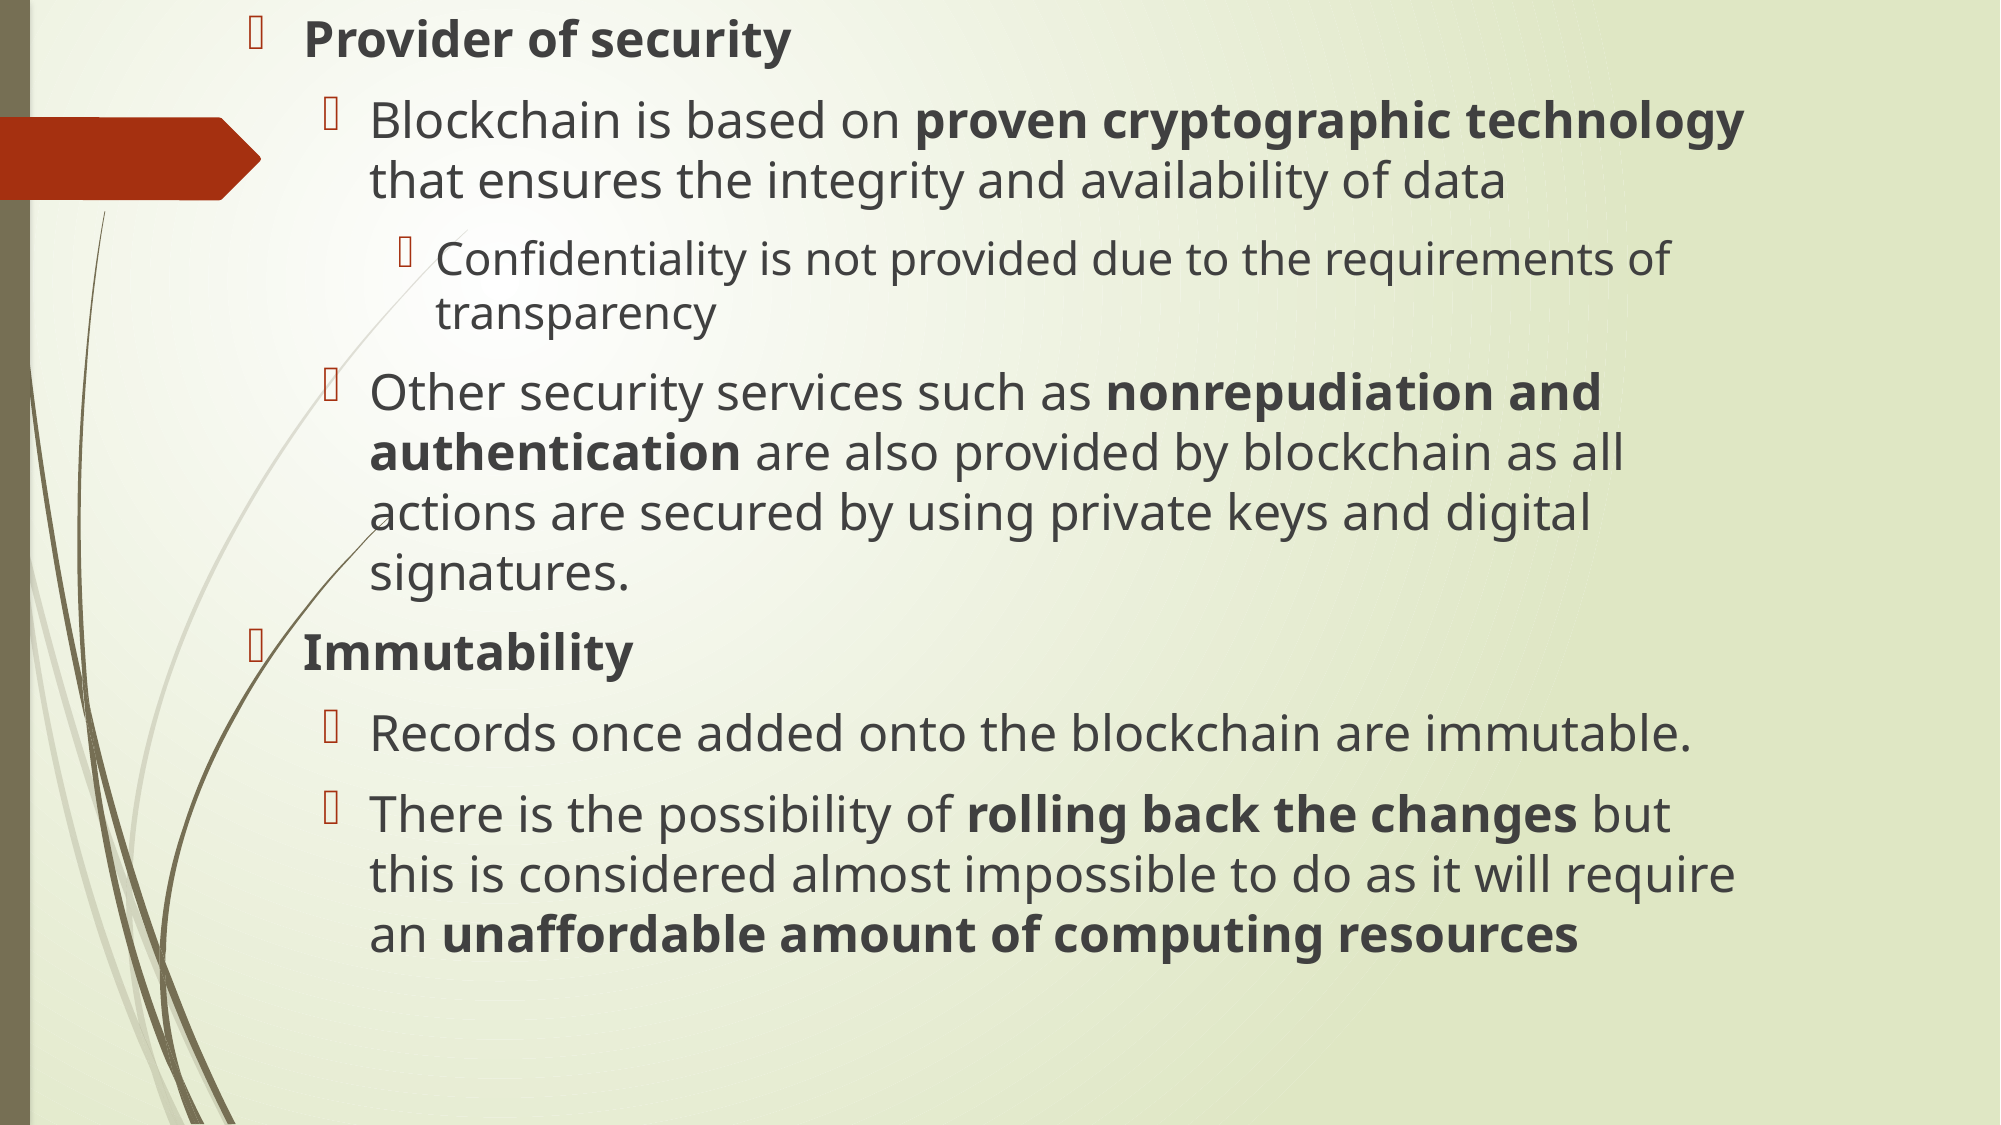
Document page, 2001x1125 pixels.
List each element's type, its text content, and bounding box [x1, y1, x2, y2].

list Provider of security Blockchain is based on proven cryptographic technology that ensures the integrity and availability of data Confidentiality is not provided due to the requirements of transparency Other security services such as nonrepudiation and authentication are also provided by blockchain as all actions are secured by using private keys and digital signatures. Immutability Records once added onto the blockchain are immutable. There is the possibility of rolling back the changes but this is considered almost impossible to do as it will require an unaffordable amount of computing resources [232, 0, 1768, 620]
